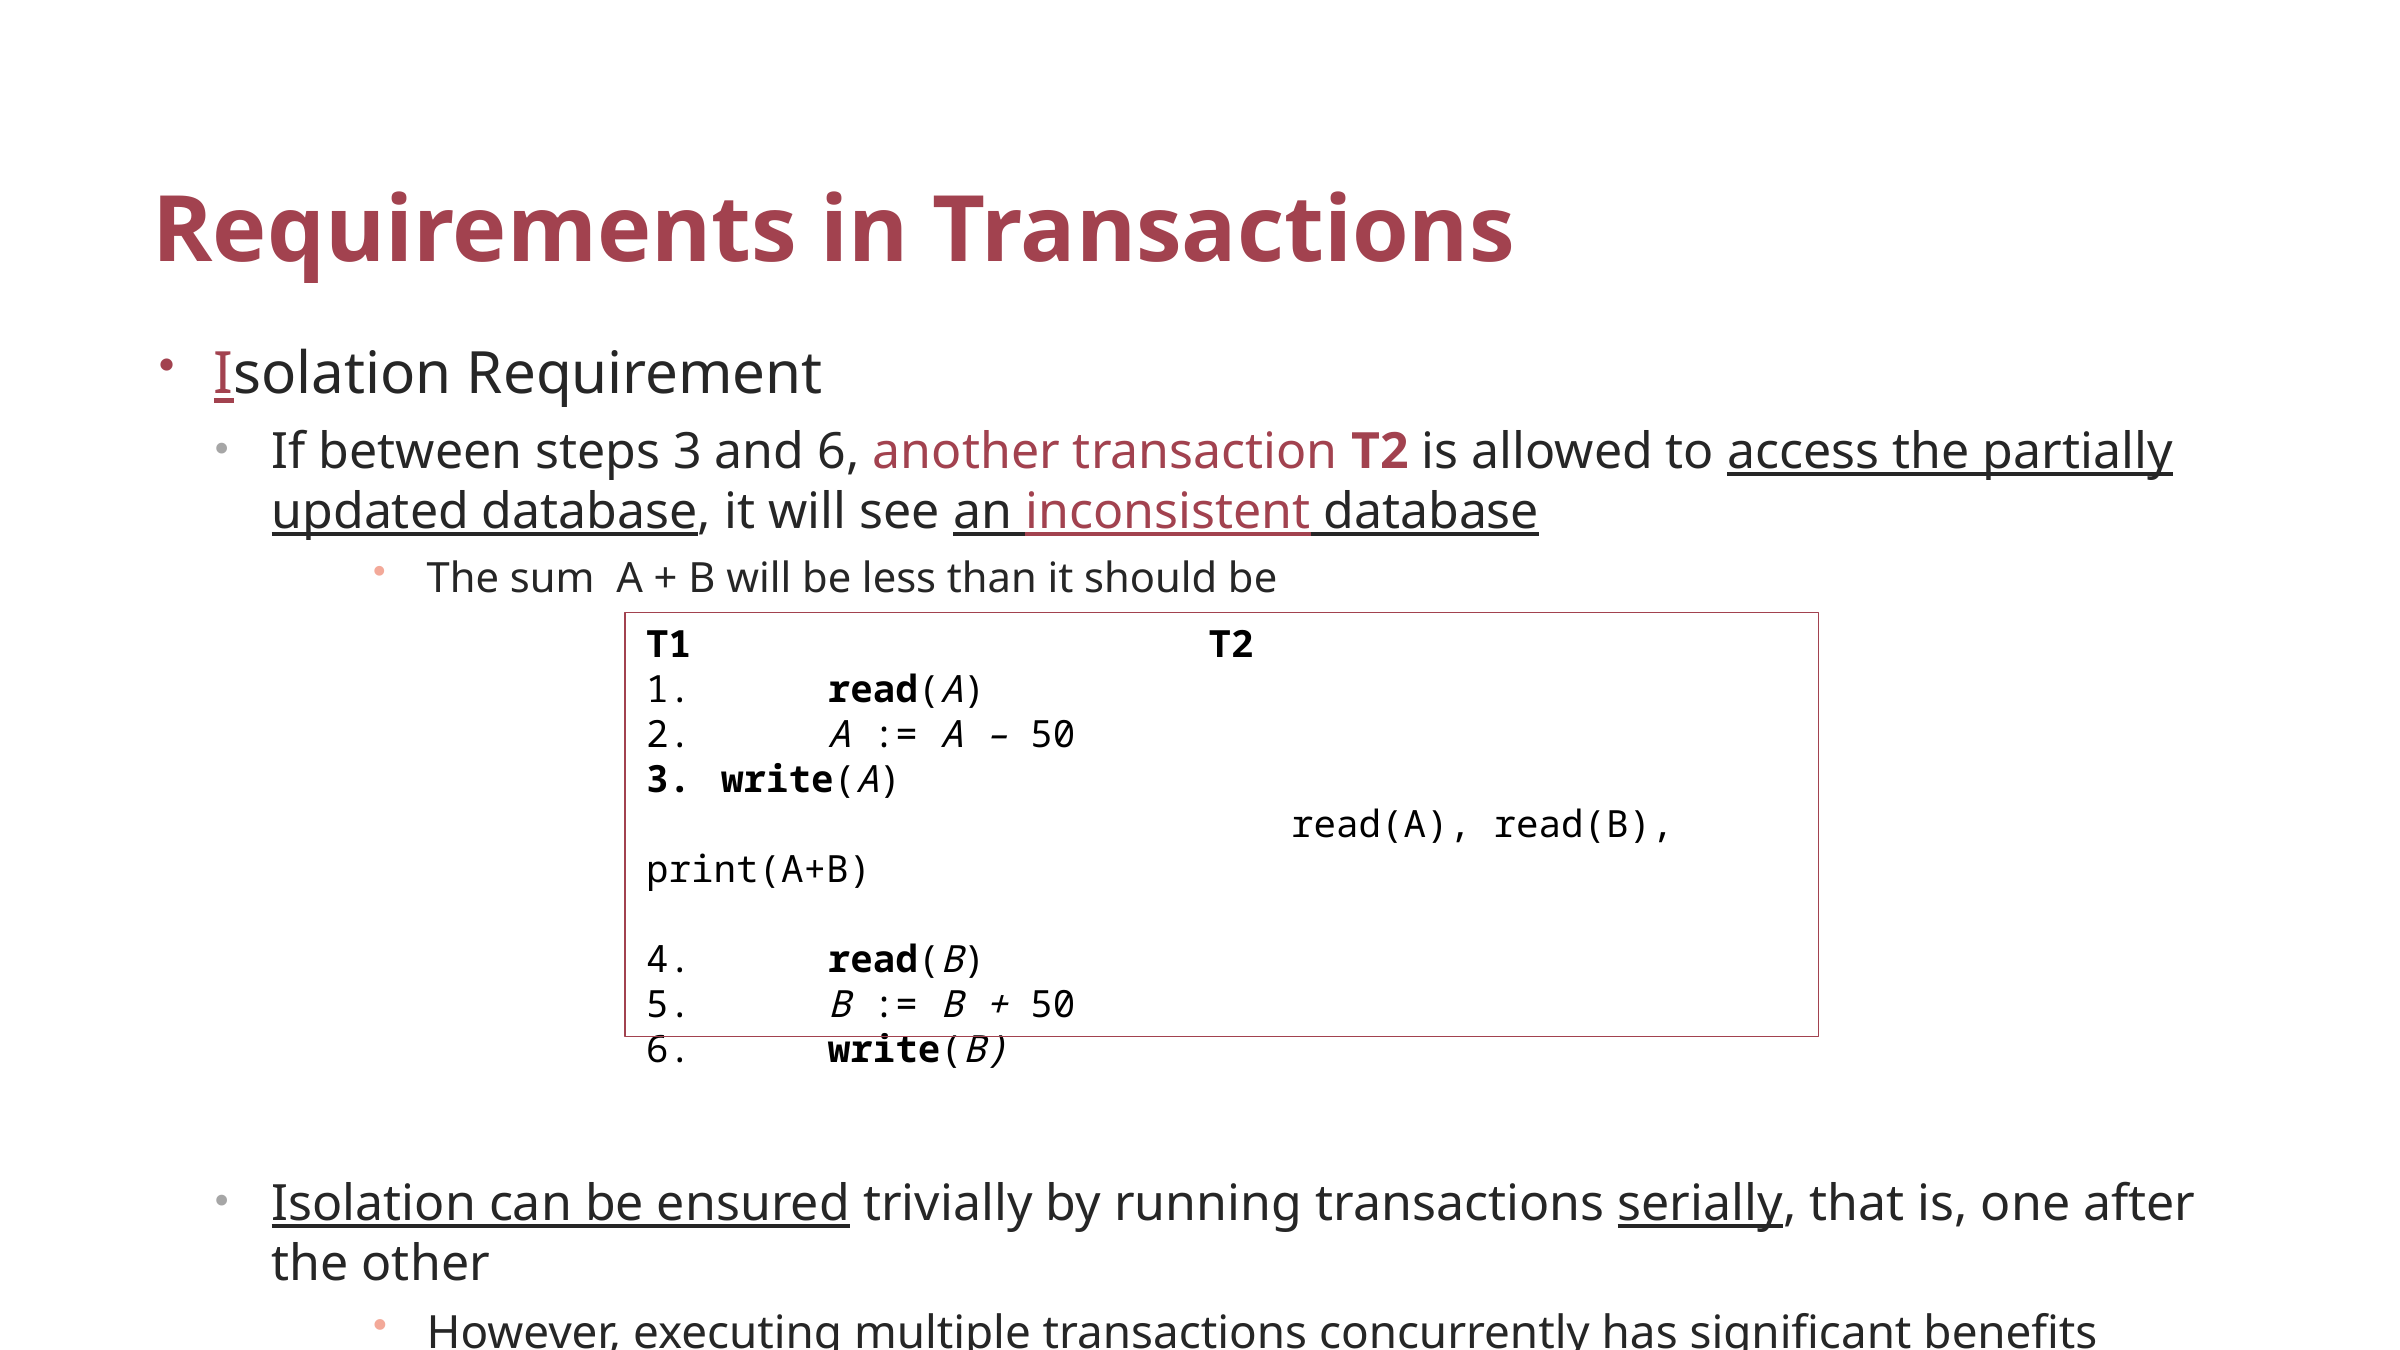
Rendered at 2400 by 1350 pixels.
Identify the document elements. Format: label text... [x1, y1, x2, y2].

text_box T1 T2 1. read(A) 2. A := A – 50 write(A) read(A), read(B), print(A+B) 4. read(B) 5. B := B + 50 6. write(B) [556, 612, 1819, 1078]
list Isolation Requirement If between steps 3 and 6, another transaction T2 is allowed to access the partially updated database, it will see an inconsistent database The sum A + B will be less than it should be Isolation can be ensured trivially by running transactions serially, that is, one after the other However, executing multiple transactions concurrently has significant benefits [137, 324, 2263, 1200]
text_box [624, 612, 1819, 1037]
title Requirements in Transactions [137, 54, 2263, 288]
